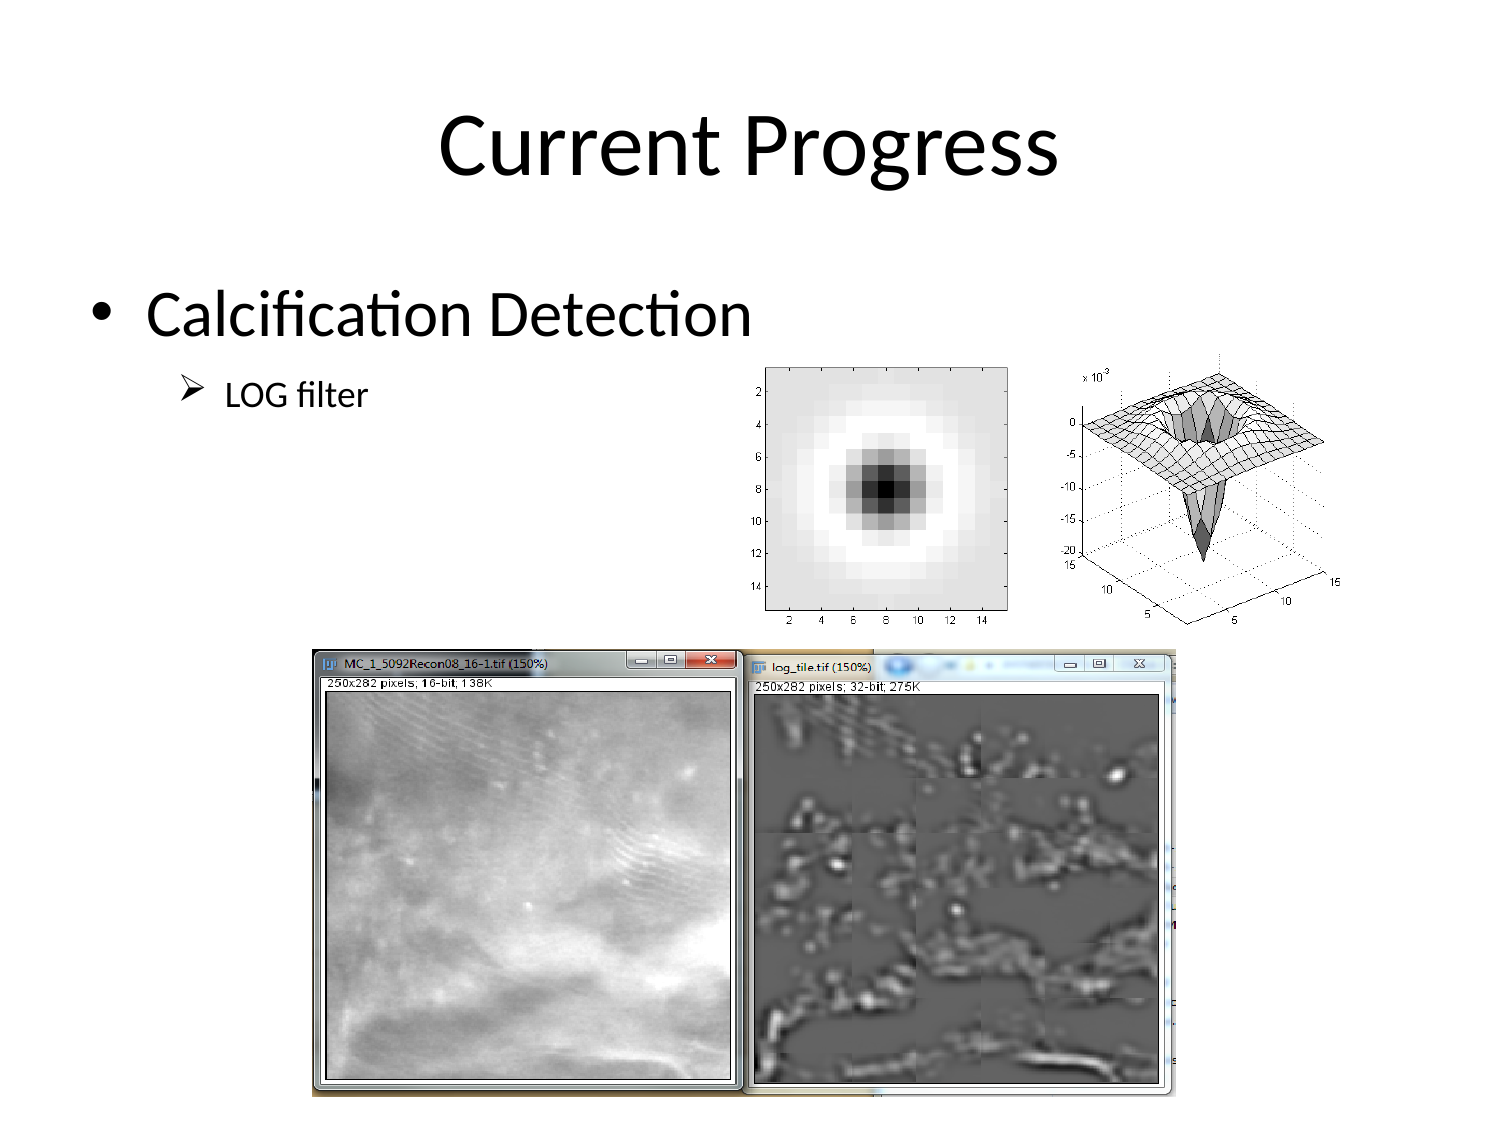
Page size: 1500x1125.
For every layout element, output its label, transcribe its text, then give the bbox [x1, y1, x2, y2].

text_box LOG filter [163, 362, 384, 423]
picture [312, 349, 1354, 1097]
title Current Progress [75, 45, 1425, 233]
list Calcification Detection [75, 262, 1425, 1005]
